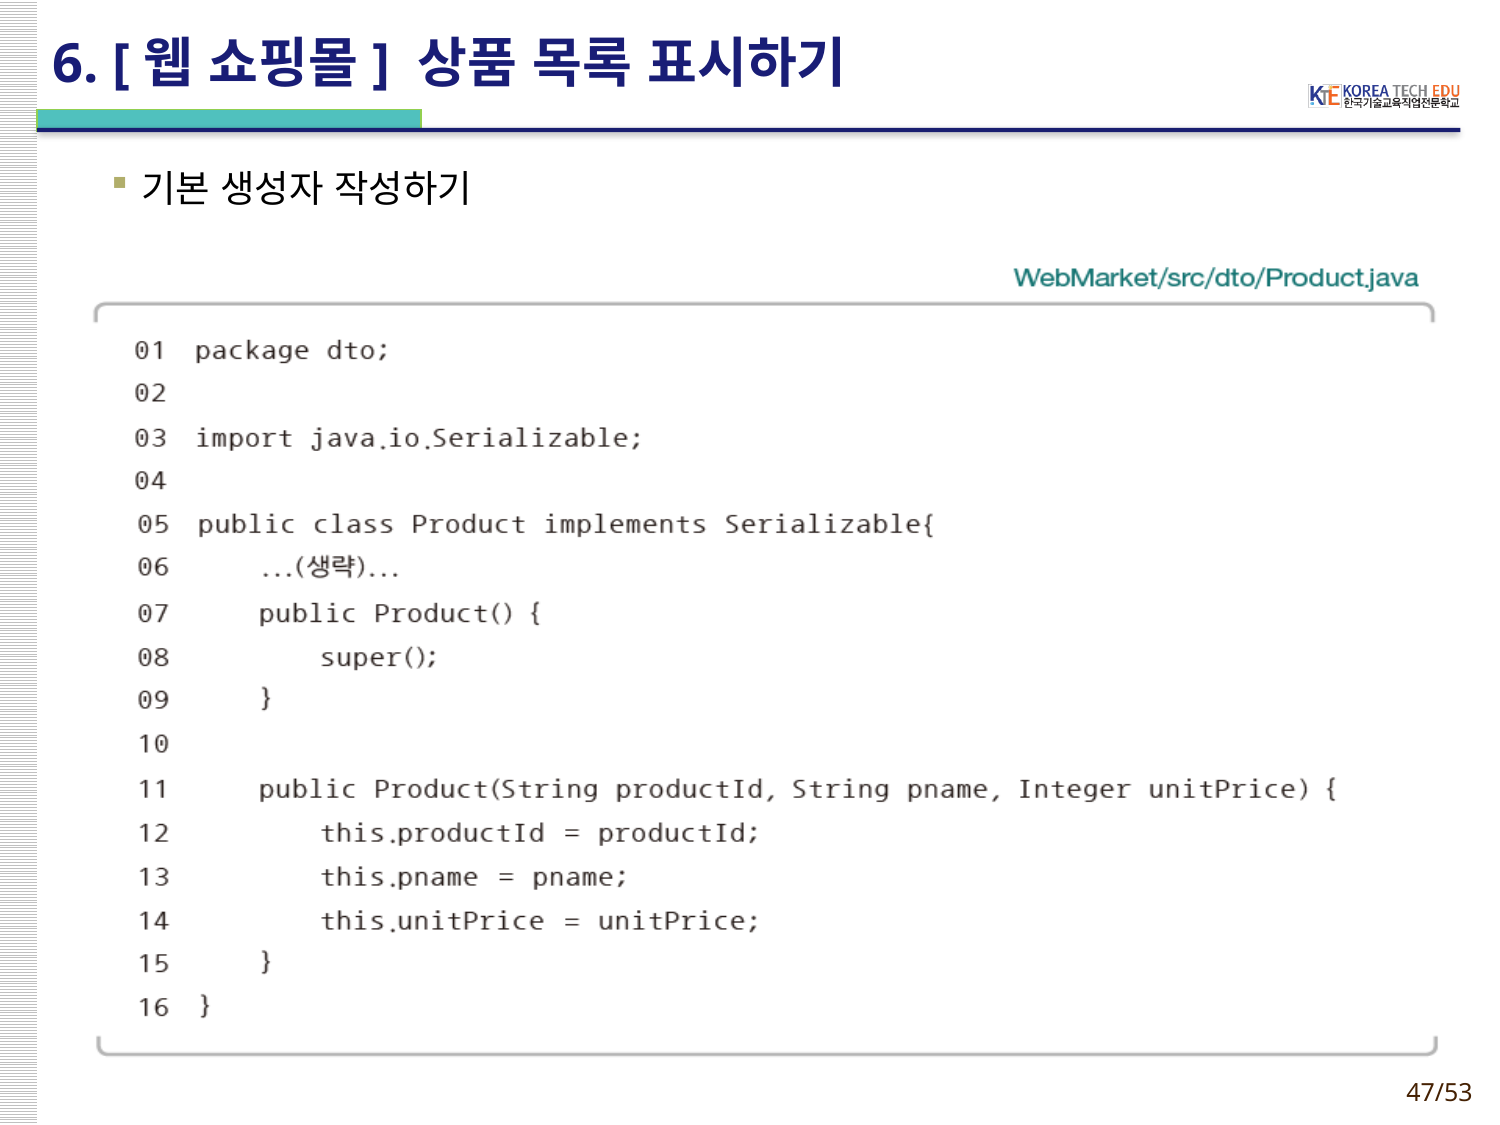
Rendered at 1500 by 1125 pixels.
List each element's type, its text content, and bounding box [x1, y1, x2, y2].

title 6. [웹 쇼핑몰] 상품 목록 표시하기 [37, 13, 1278, 109]
list 기본 생성자 작성하기 [37, 152, 1463, 1091]
picture [1305, 78, 1464, 112]
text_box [84, 255, 1449, 1067]
